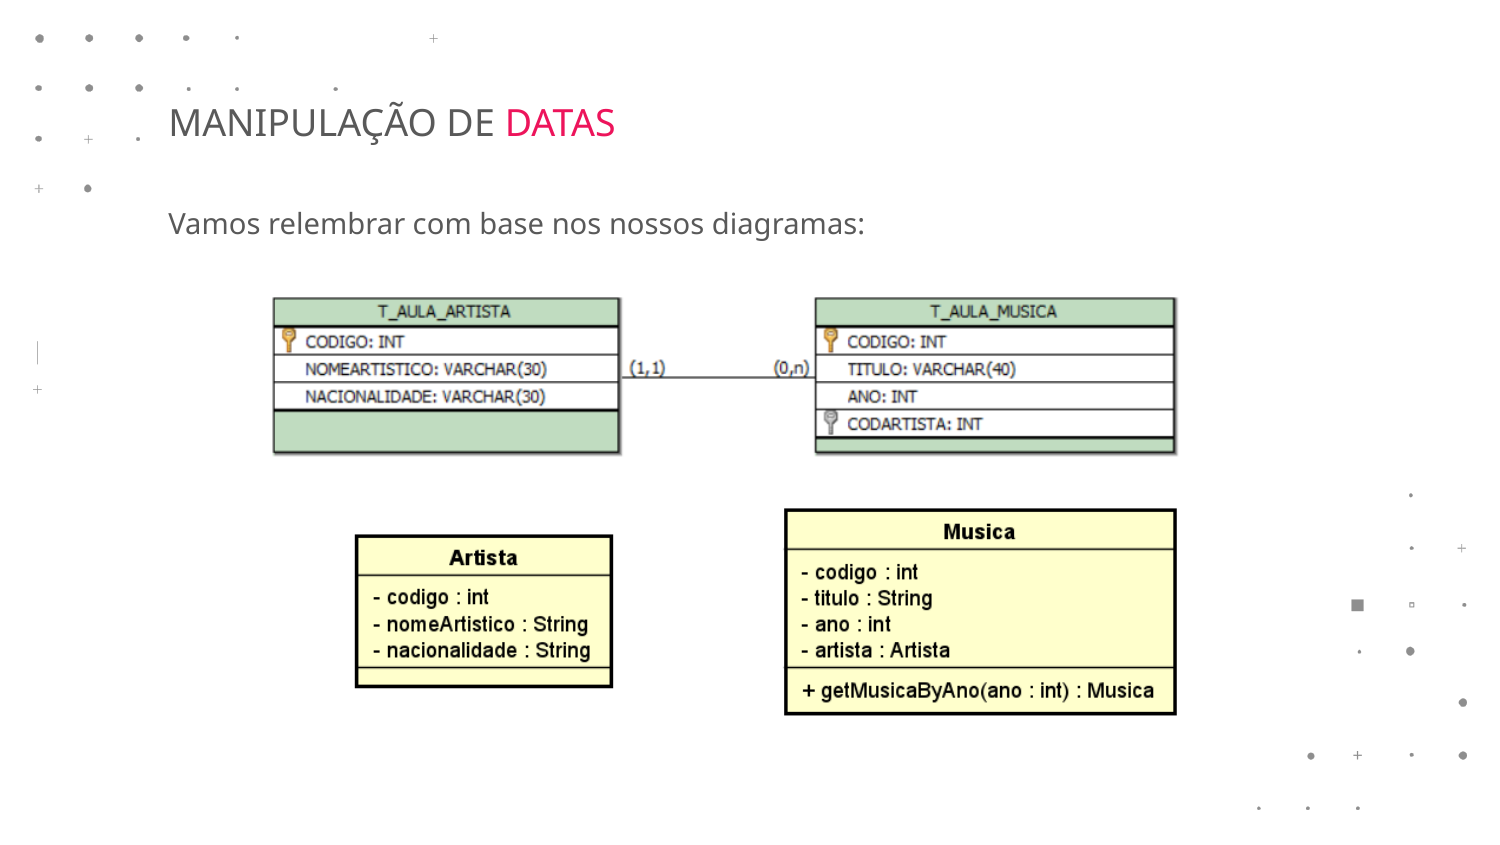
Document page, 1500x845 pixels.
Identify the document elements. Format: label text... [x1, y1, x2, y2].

text_box MANIPULAÇÃO DE DATAS [153, 91, 1347, 151]
picture [33, 34, 1467, 810]
text_box Vamos relembrar com base nos nossos diagramas: [153, 180, 1322, 717]
